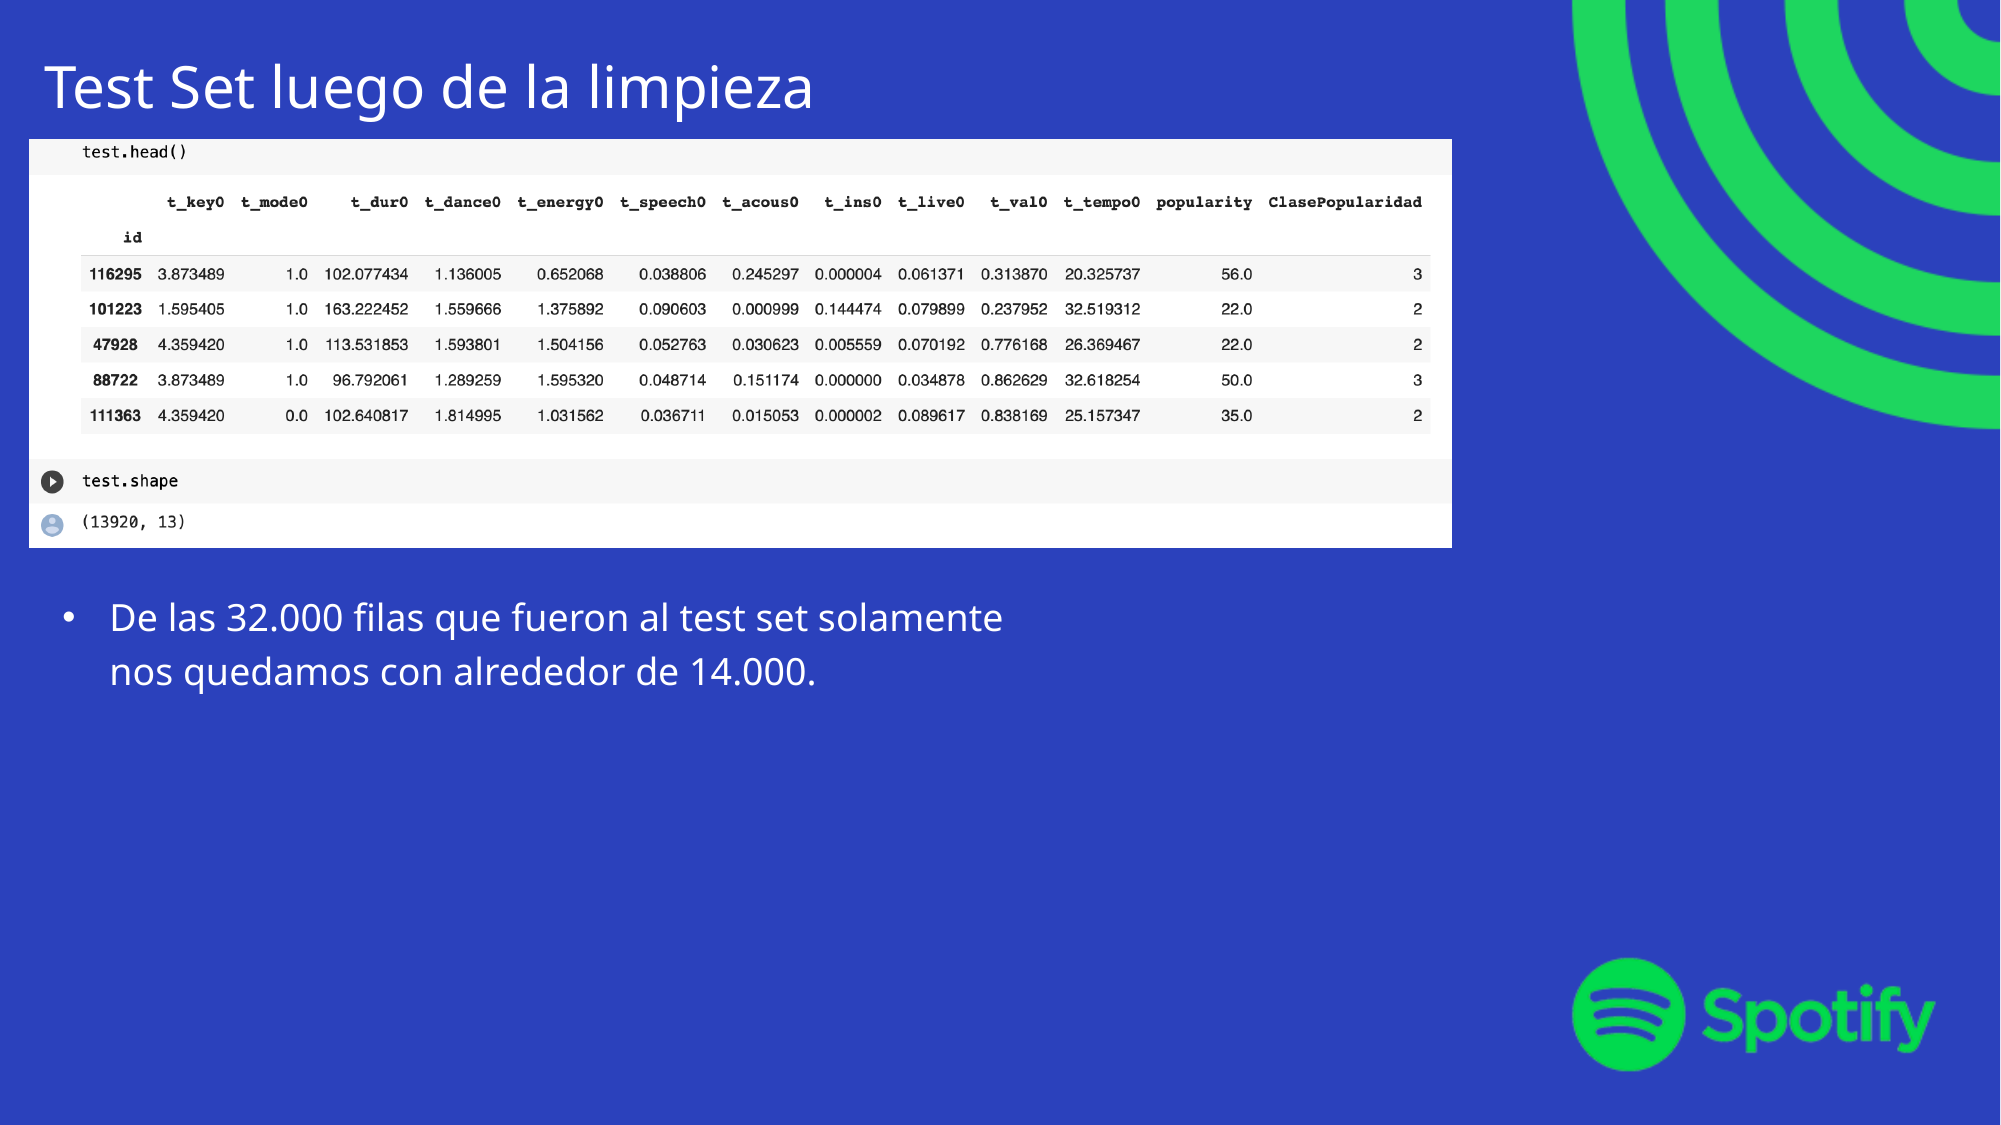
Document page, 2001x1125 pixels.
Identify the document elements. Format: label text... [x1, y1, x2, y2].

text_box Test Set luego de la limpieza [29, 50, 1473, 140]
picture [0, 0, 2001, 1125]
text_box De las 32.000 filas que fueron al test set solamente nos quedamos con alrededor de 14.000. [47, 577, 1075, 701]
